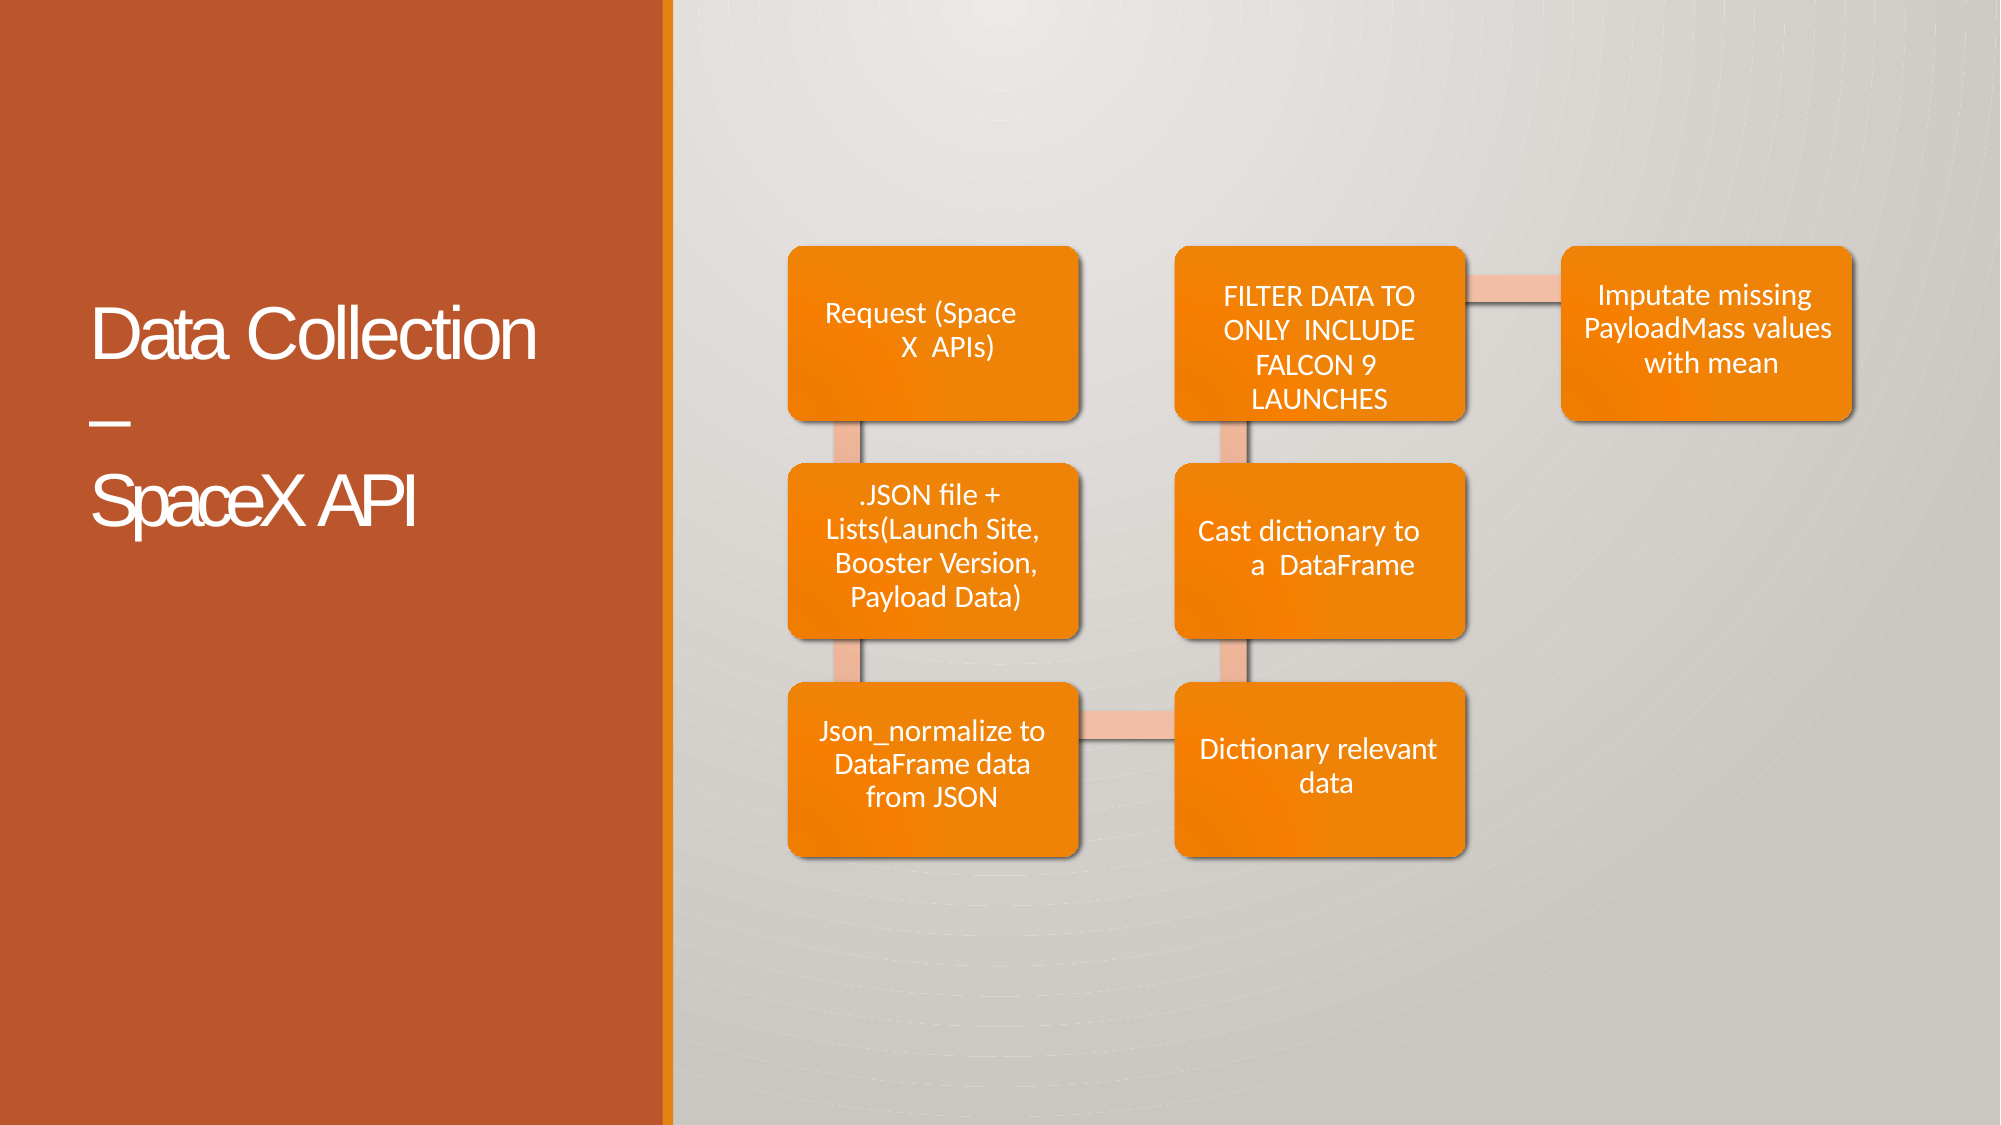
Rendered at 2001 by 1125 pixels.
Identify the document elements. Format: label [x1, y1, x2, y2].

text_box [0, 0, 674, 1125]
text_box [784, 678, 1170, 867]
text_box [1557, 242, 1869, 431]
text_box [784, 460, 1089, 678]
text_box [1170, 242, 1557, 431]
text_box [1170, 431, 1479, 649]
text_box [1170, 649, 1477, 867]
text_box [784, 242, 1089, 460]
